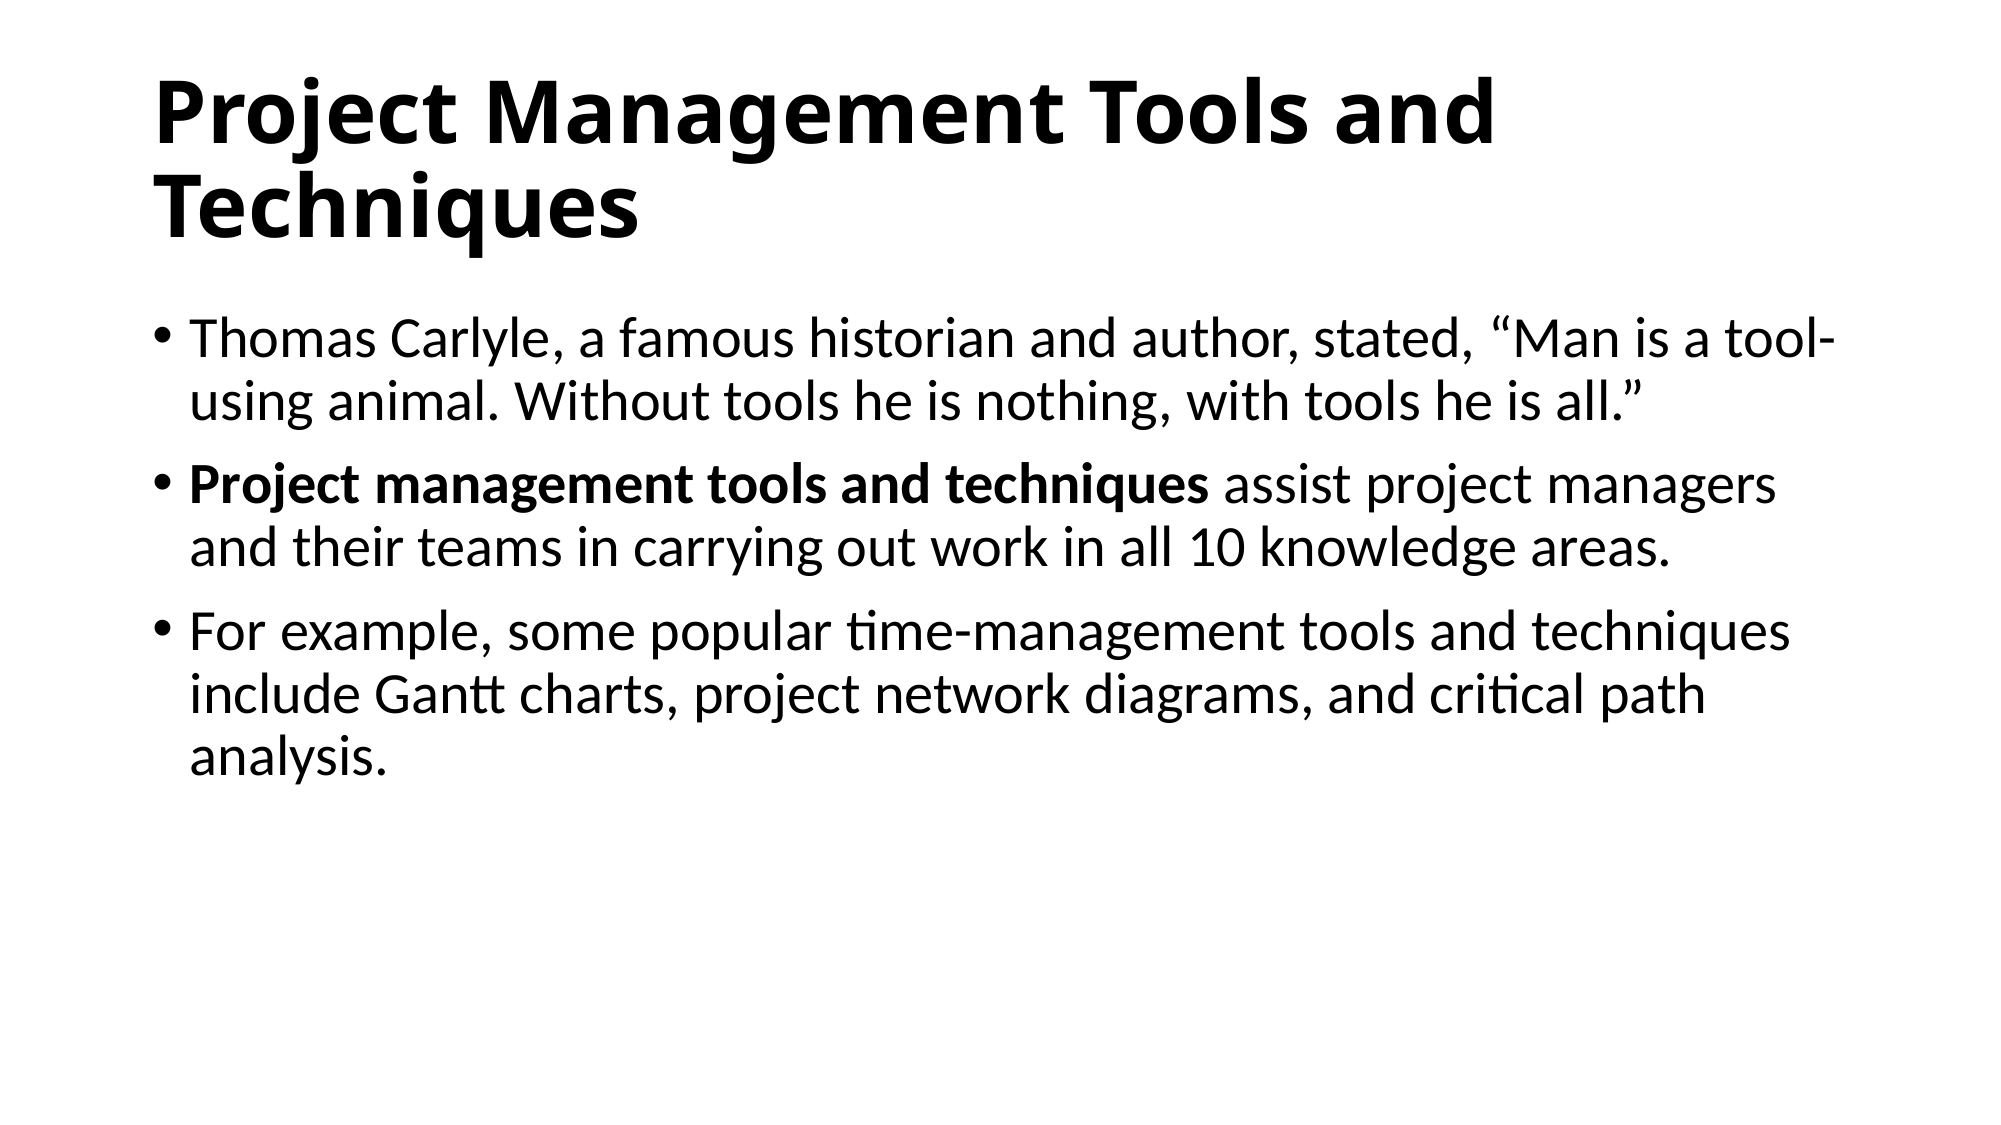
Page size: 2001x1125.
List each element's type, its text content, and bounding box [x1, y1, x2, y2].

title Project Management Tools and Techniques [137, 59, 1863, 265]
list Thomas Carlyle, a famous historian and author, stated, “Man is a tool-using animal. Without tools he is nothing, with tools he is all.” Project management tools and techniques assist project managers and their teams in carrying out work in all 10 knowledge areas. For example, some popular time-management tools and techniques include Gantt charts, project network diagrams, and critical path analysis. [137, 299, 1863, 1014]
